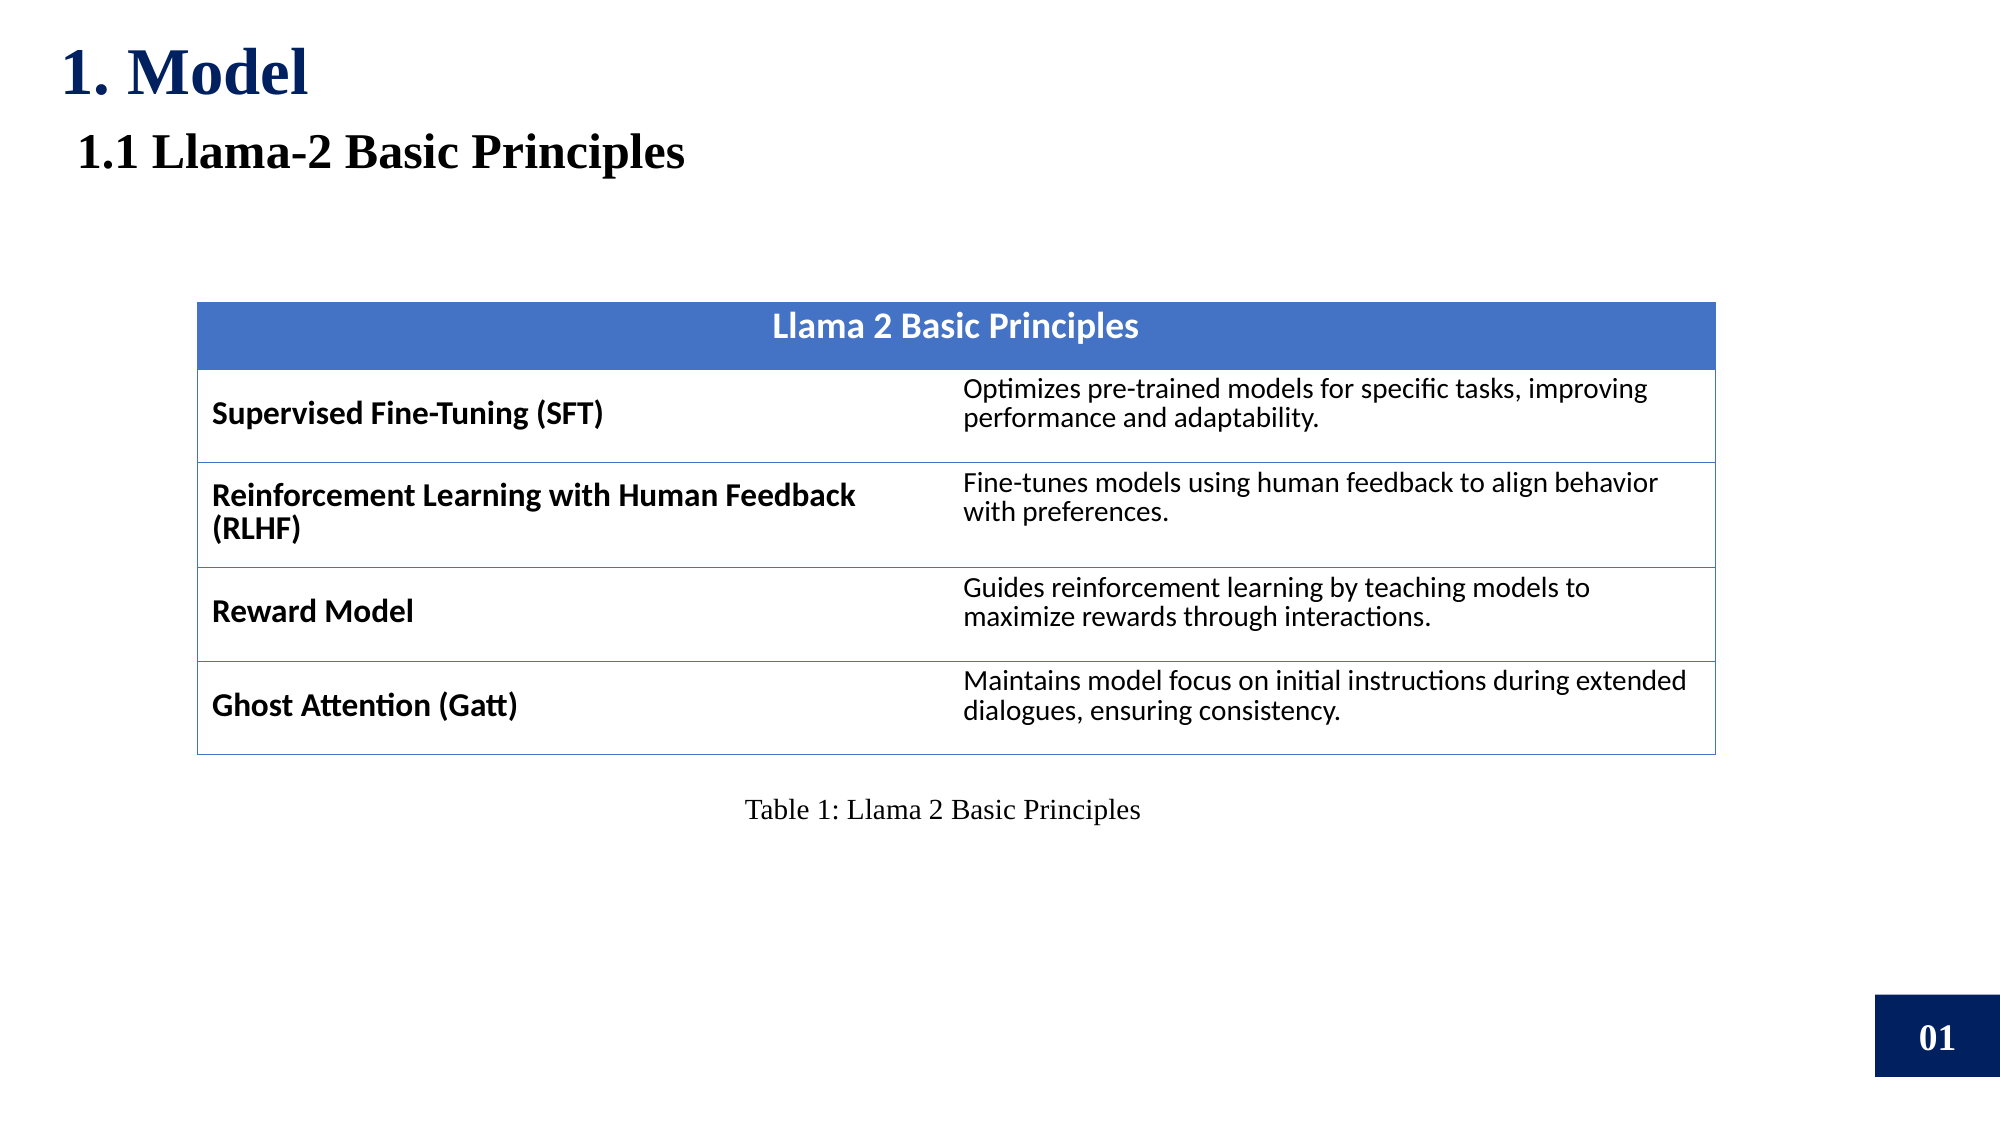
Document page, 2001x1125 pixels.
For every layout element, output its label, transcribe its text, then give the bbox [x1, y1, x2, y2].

text_box 01 [1874, 994, 2000, 1078]
text_box 1.1 Llama-2 Basic Principles [62, 110, 701, 186]
table_cell Ghost Attention (Gatt) [198, 662, 948, 754]
text_box 1. Model [45, 20, 2000, 89]
table_cell Optimizes pre-trained models for specific tasks, improving performance and adaptability. [948, 370, 1715, 462]
table_cell Guides reinforcement learning by teaching models to maximize rewards through interactions. [948, 568, 1715, 661]
table_cell Reinforcement Learning with Human Feedback (RLHF) [198, 463, 948, 567]
table_header Llama 2 Basic Principles [198, 303, 1715, 369]
table_cell Supervised Fine-Tuning (SFT) [198, 370, 948, 462]
text_box Table 1: Llama 2 Basic Principles [730, 782, 1157, 833]
table_cell Maintains model focus on initial instructions during extended dialogues, ensuring consistency. [948, 662, 1715, 754]
table_cell Fine-tunes models using human feedback to align behavior with preferences. [948, 463, 1715, 567]
table_cell Reward Model [198, 568, 948, 661]
